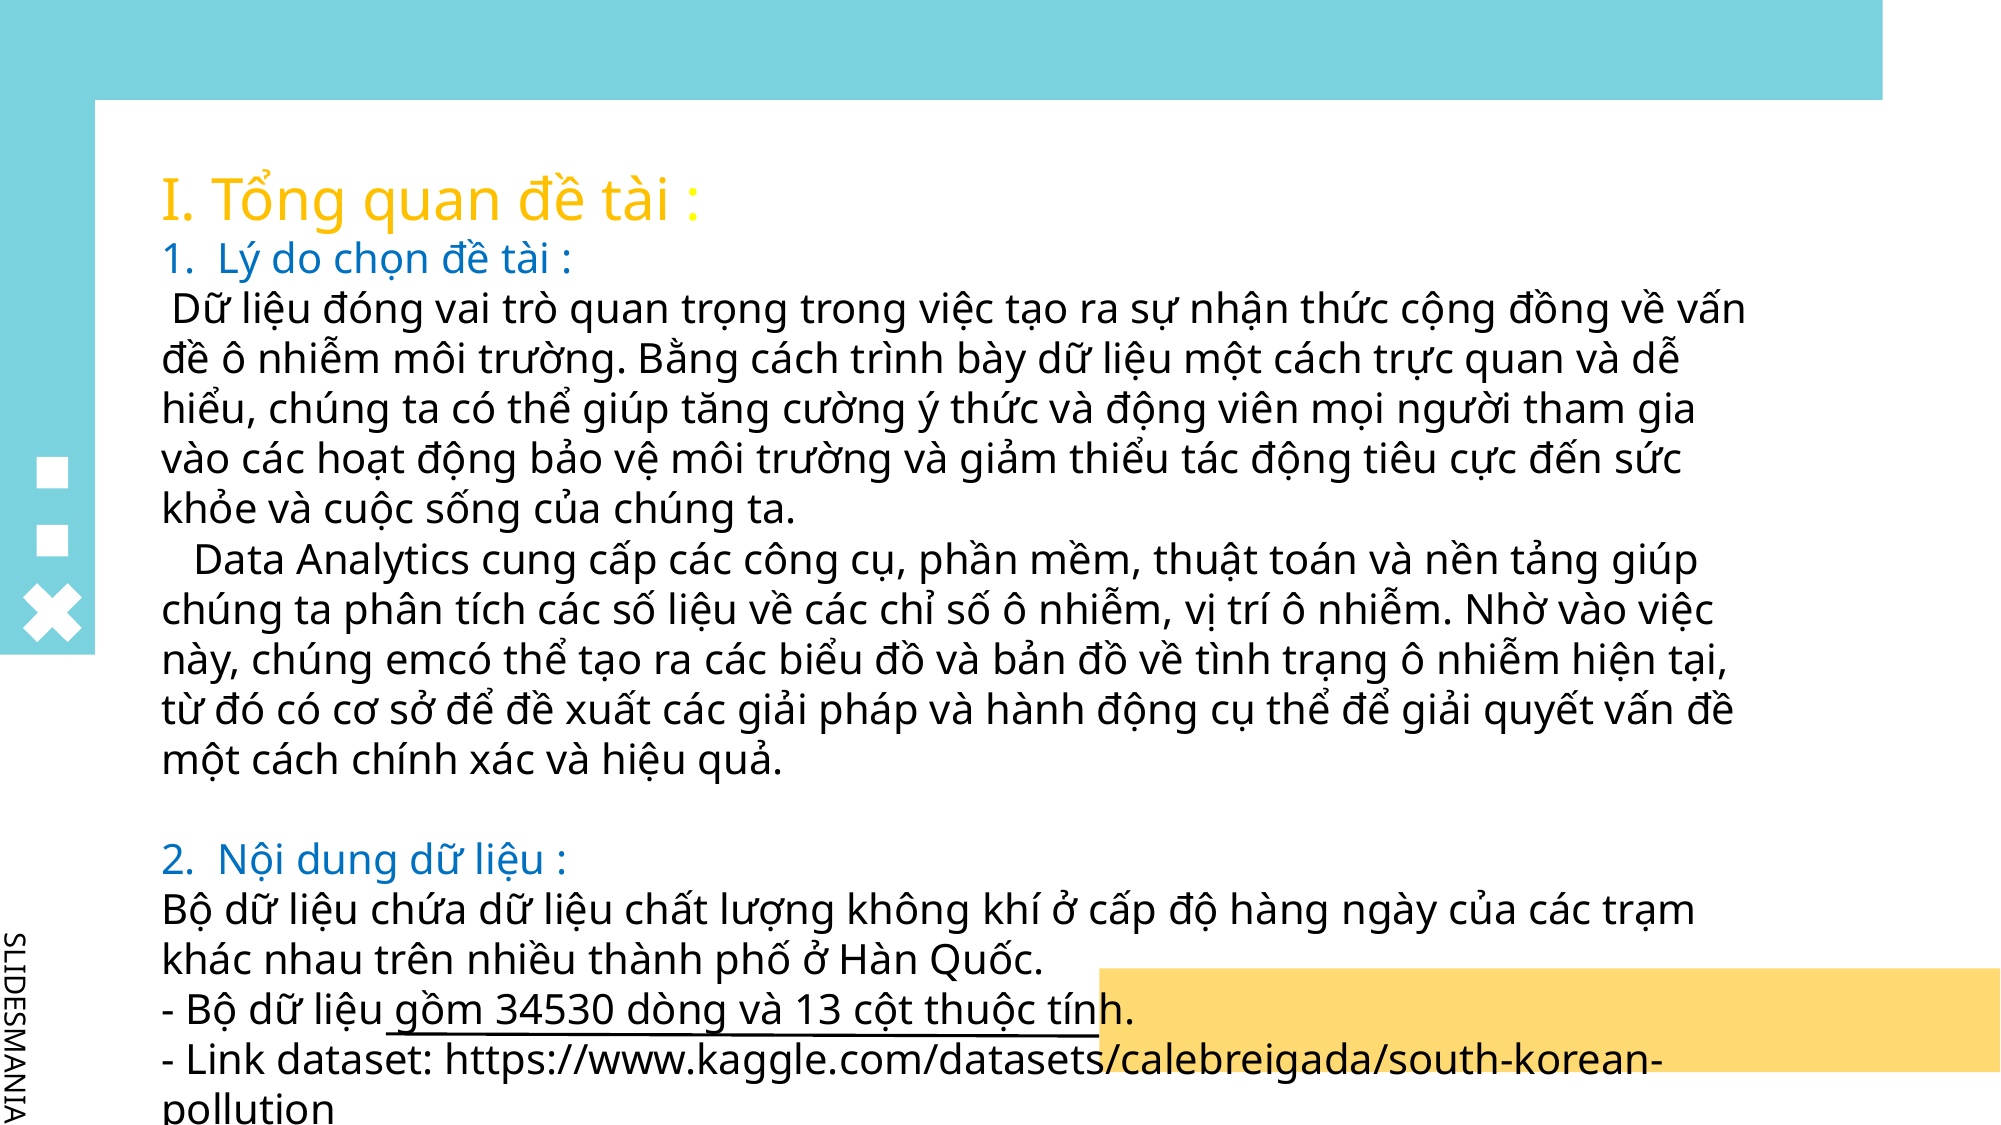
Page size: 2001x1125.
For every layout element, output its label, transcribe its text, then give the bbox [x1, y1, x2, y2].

title I. Tổng quan đề tài : 1. Lý do chọn đề tài : Dữ liệu đóng vai trò quan trọng trong việc tạo ra sự nhận thức cộng đồng về vấn đề ô nhiễm môi trường. Bằng cách trình bày dữ liệu một cách trực quan và dễ hiểu, chúng ta có thể giúp tăng cường ý thức và động viên mọi người tham gia vào các hoạt động bảo vệ môi trường và giảm thiểu tác động tiêu cực đến sức khỏe và cuộc sống của chúng ta. Data Analytics cung cấp các công cụ, phần mềm, thuật toán và nền tảng giúp chúng ta phân tích các số liệu về các chỉ số ô nhiễm, vị trí ô nhiễm. Nhờ vào việc này, chúng emcó thể tạo ra các biểu đồ và bản đồ về tình trạng ô nhiễm hiện tại, từ đó có cơ sở để đề xuất các giải pháp và hành động cụ thể để giải quyết vấn đề một cách chính xác và hiệu quả. 2. Nội dung dữ liệu : Bộ dữ liệu chứa dữ liệu chất lượng không khí ở cấp độ hàng ngày của các trạm khác nhau trên nhiều thành phố ở Hàn Quốc. - Bộ dữ liệu gồm 34530 dòng và 13 cột thuộc tính. - Link dataset: https://www.kaggle.com/datasets/calebreigada/south-korean-pollution [141, 142, 1797, 1054]
